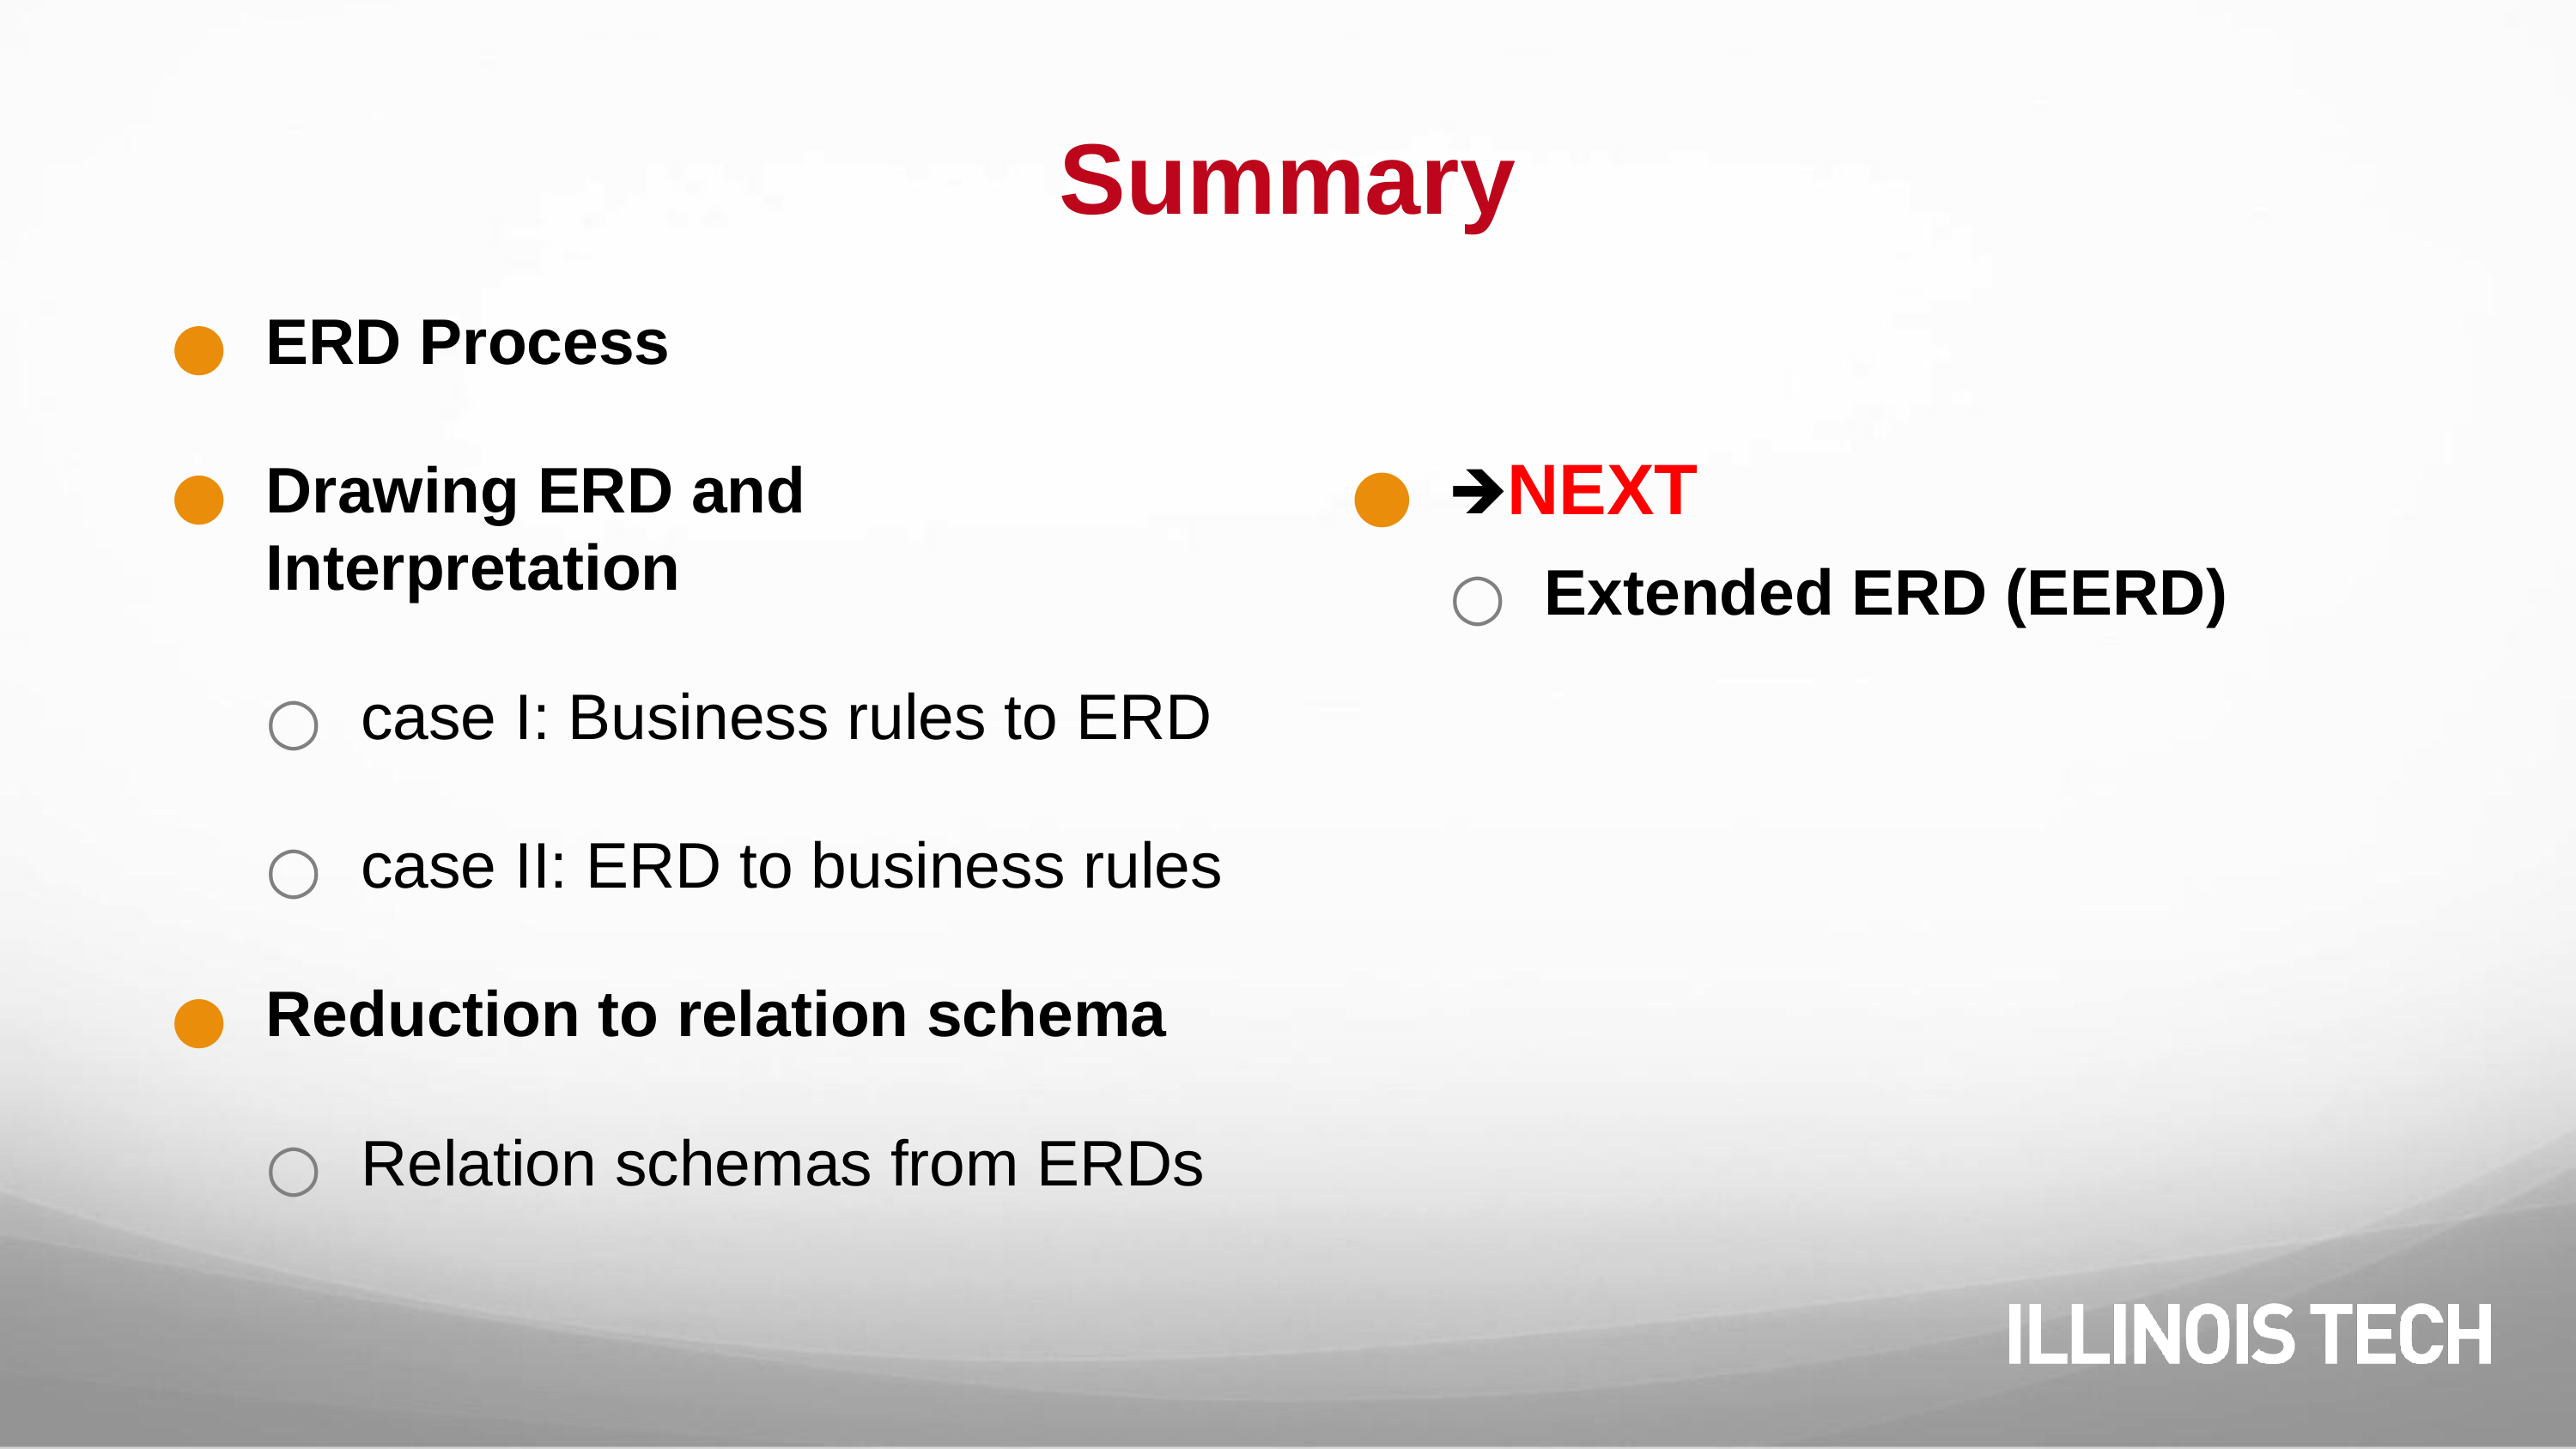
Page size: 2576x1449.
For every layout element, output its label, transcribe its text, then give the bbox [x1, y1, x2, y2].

picture [0, 0, 2576, 1449]
list ERD Process Drawing ERD and Interpretation case I: Business rules to ERD case II: ERD to business rules Reduction to relation schema Relation schemas from ERDs [155, 294, 1237, 1211]
list 🡺NEXT Extended ERD (EERD) [1338, 294, 2421, 1211]
title Summary [155, 22, 2421, 241]
